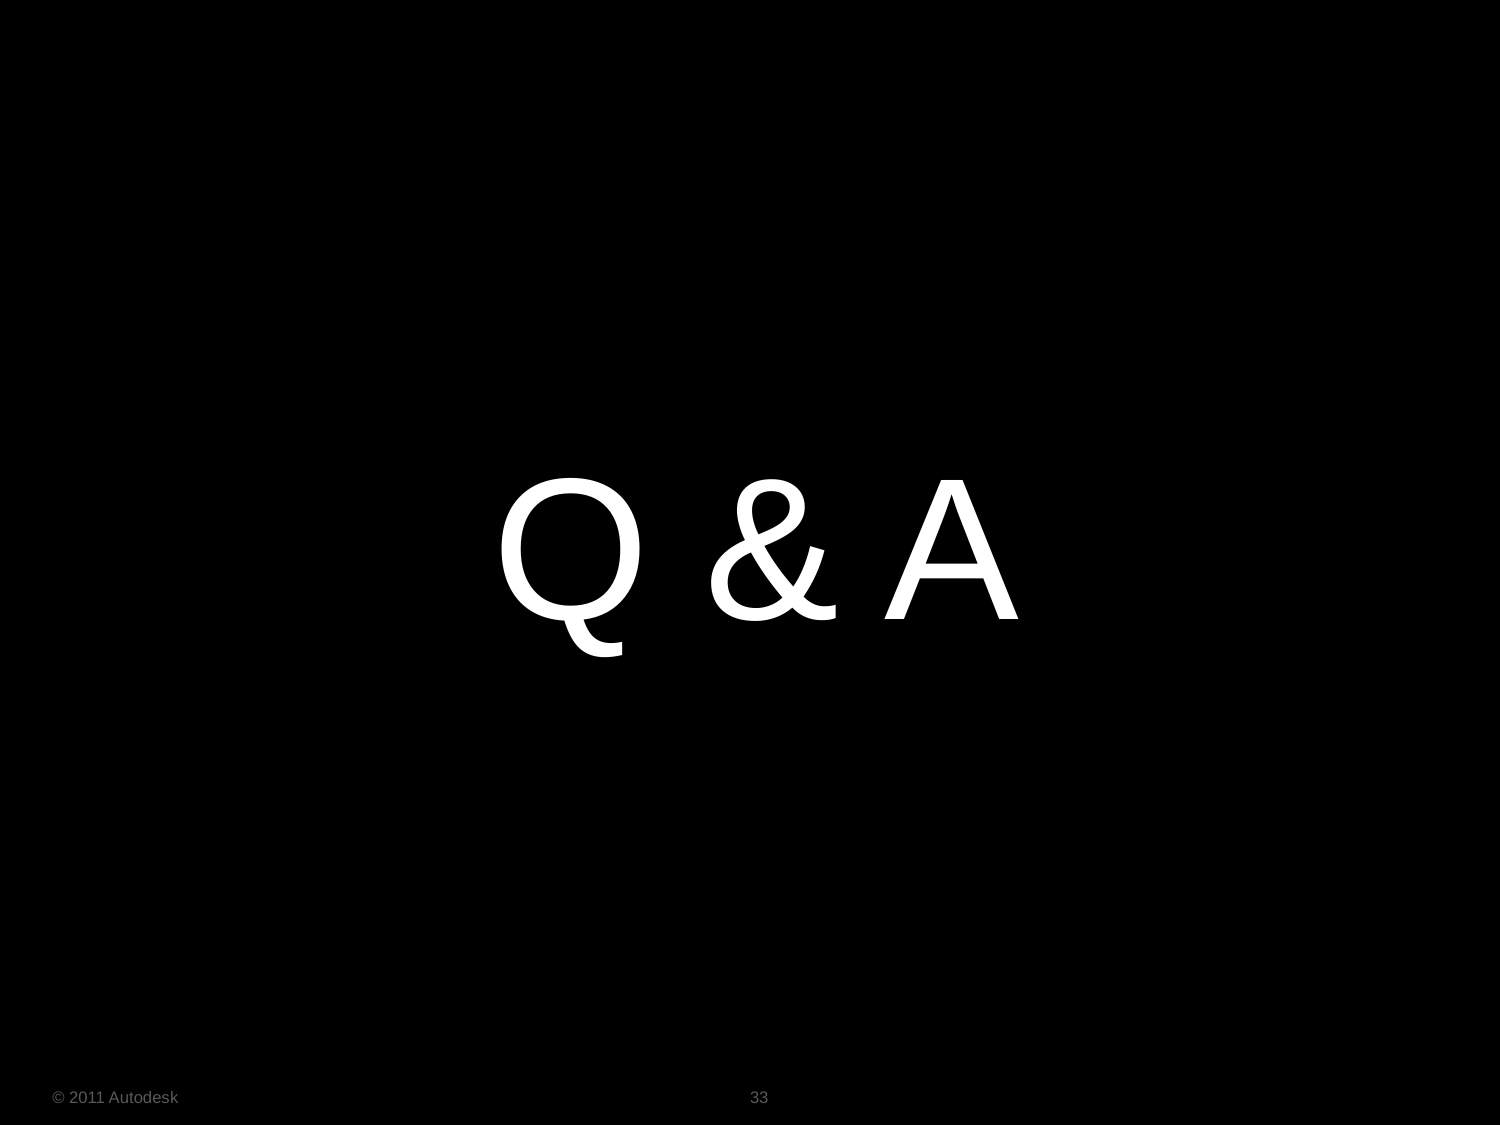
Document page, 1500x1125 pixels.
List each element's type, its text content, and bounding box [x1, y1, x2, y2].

title Q & A [92, 468, 1419, 632]
